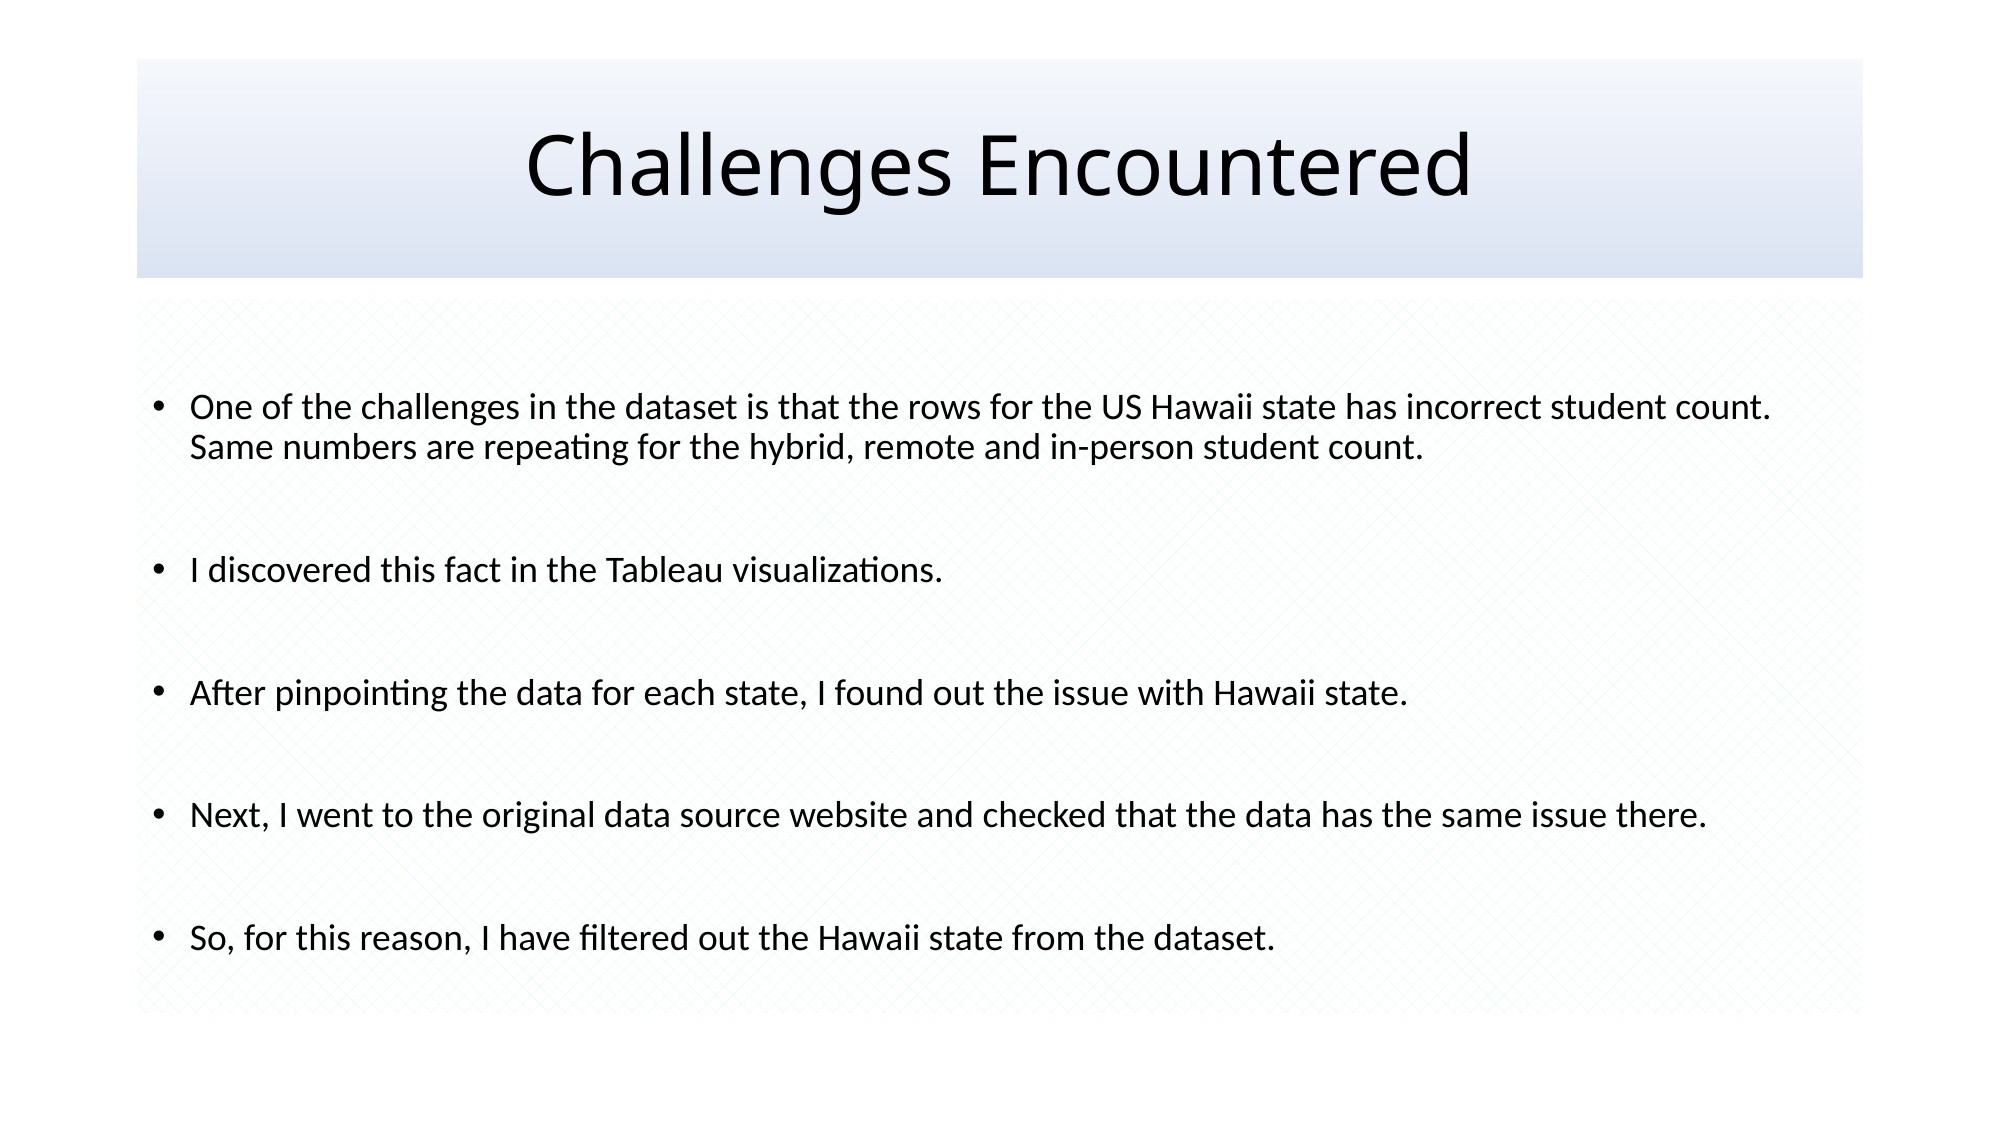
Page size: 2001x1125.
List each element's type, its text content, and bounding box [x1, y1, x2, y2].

list One of the challenges in the dataset is that the rows for the US Hawaii state has incorrect student count. Same numbers are repeating for the hybrid, remote and in-person student count. I discovered this fact in the Tableau visualizations. After pinpointing the data for each state, I found out the issue with Hawaii state. Next, I went to the original data source website and checked that the data has the same issue there. So, for this reason, I have filtered out the Hawaii state from the dataset. [137, 299, 1863, 1014]
title Challenges Encountered [137, 59, 1863, 278]
